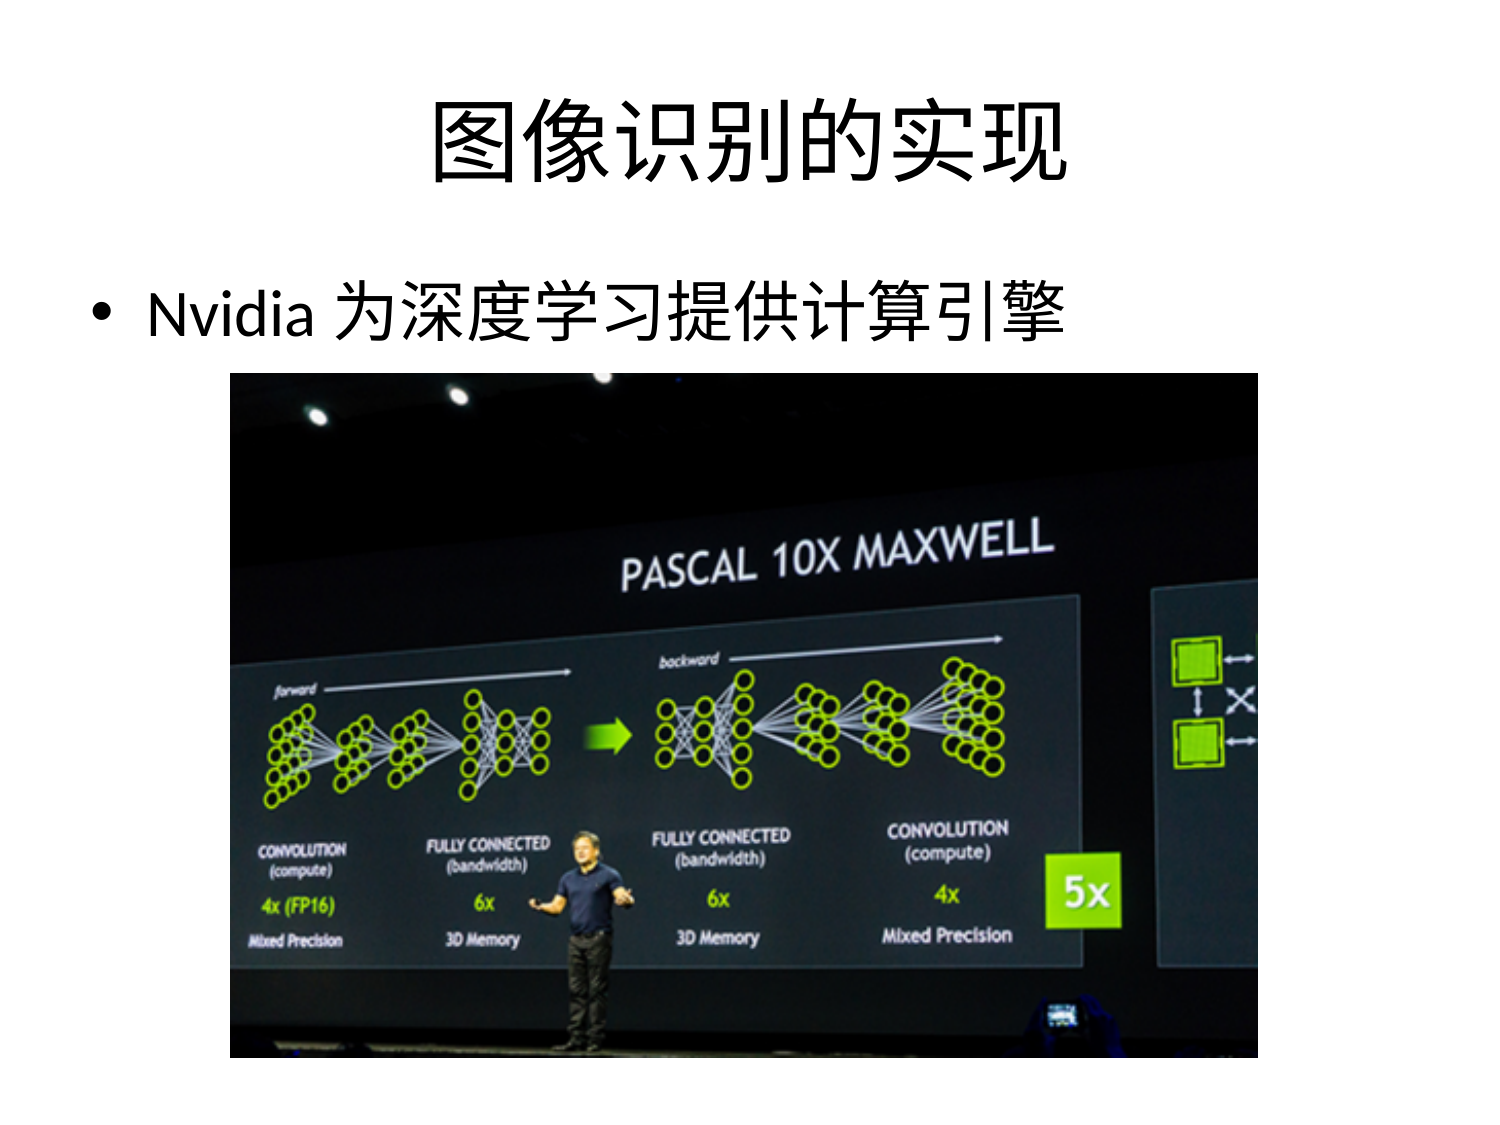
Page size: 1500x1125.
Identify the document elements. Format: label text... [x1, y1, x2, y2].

title 图像识别的实现 [75, 45, 1425, 233]
list Nvidia为深度学习提供计算引擎 [75, 262, 1425, 1005]
picture [229, 373, 1259, 1059]
